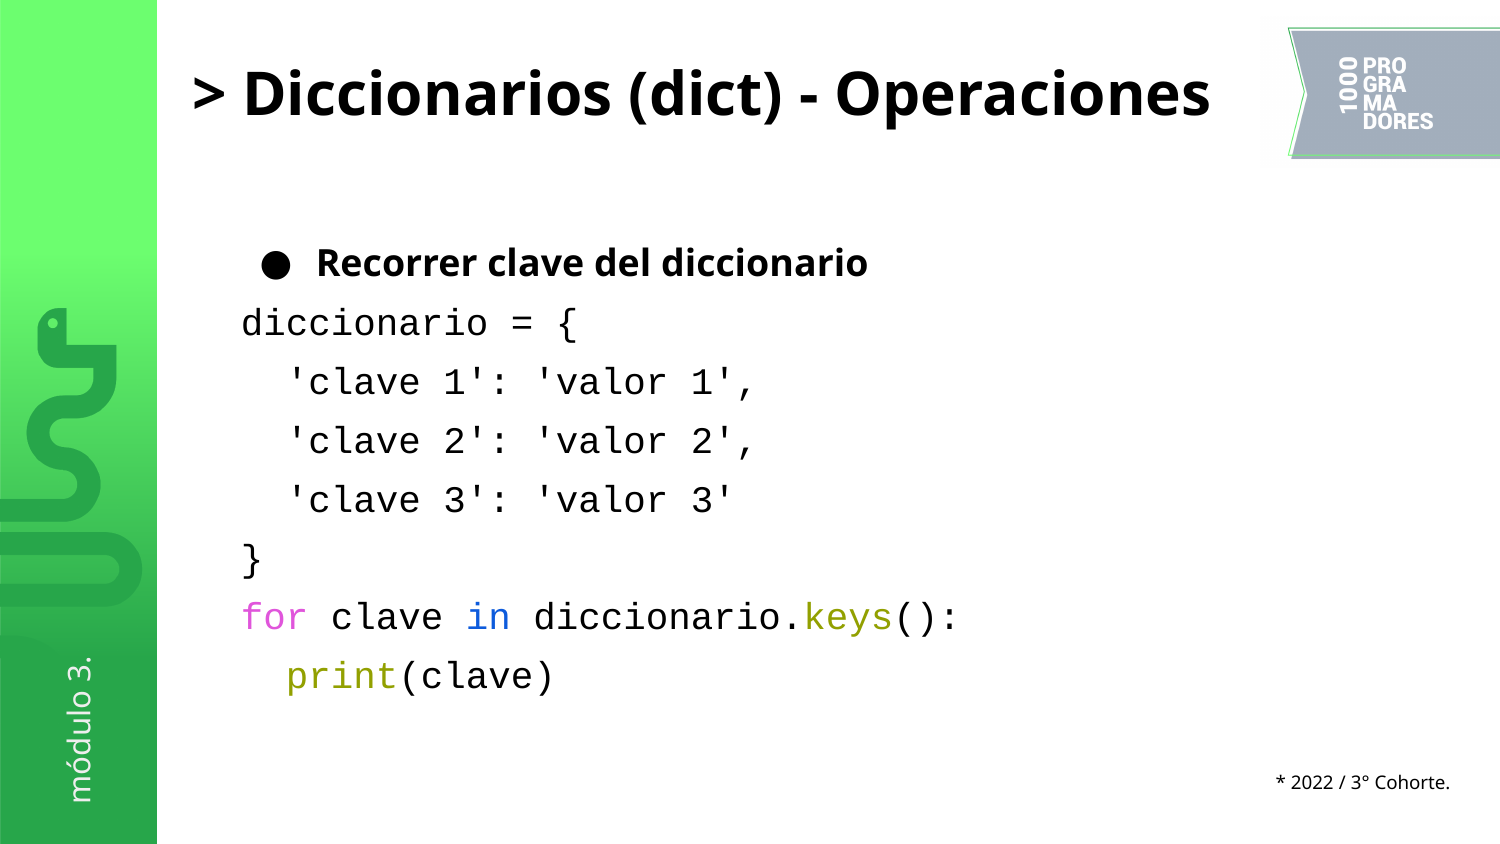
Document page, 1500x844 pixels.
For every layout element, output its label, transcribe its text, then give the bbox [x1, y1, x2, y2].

text_box > Diccionarios (dict) - Operaciones [177, 40, 1254, 121]
text_box Recorrer clave del diccionario diccionario = { 'clave 1': 'valor 1', 'clave 2': 'valor 2', 'clave 3': 'valor 3' } for clave in diccionario.keys(): print(clave) [225, 201, 1447, 724]
picture [0, 0, 157, 844]
text_box * 2022 / 3° Cohorte. [1131, 765, 1462, 799]
picture [1259, 15, 1500, 169]
